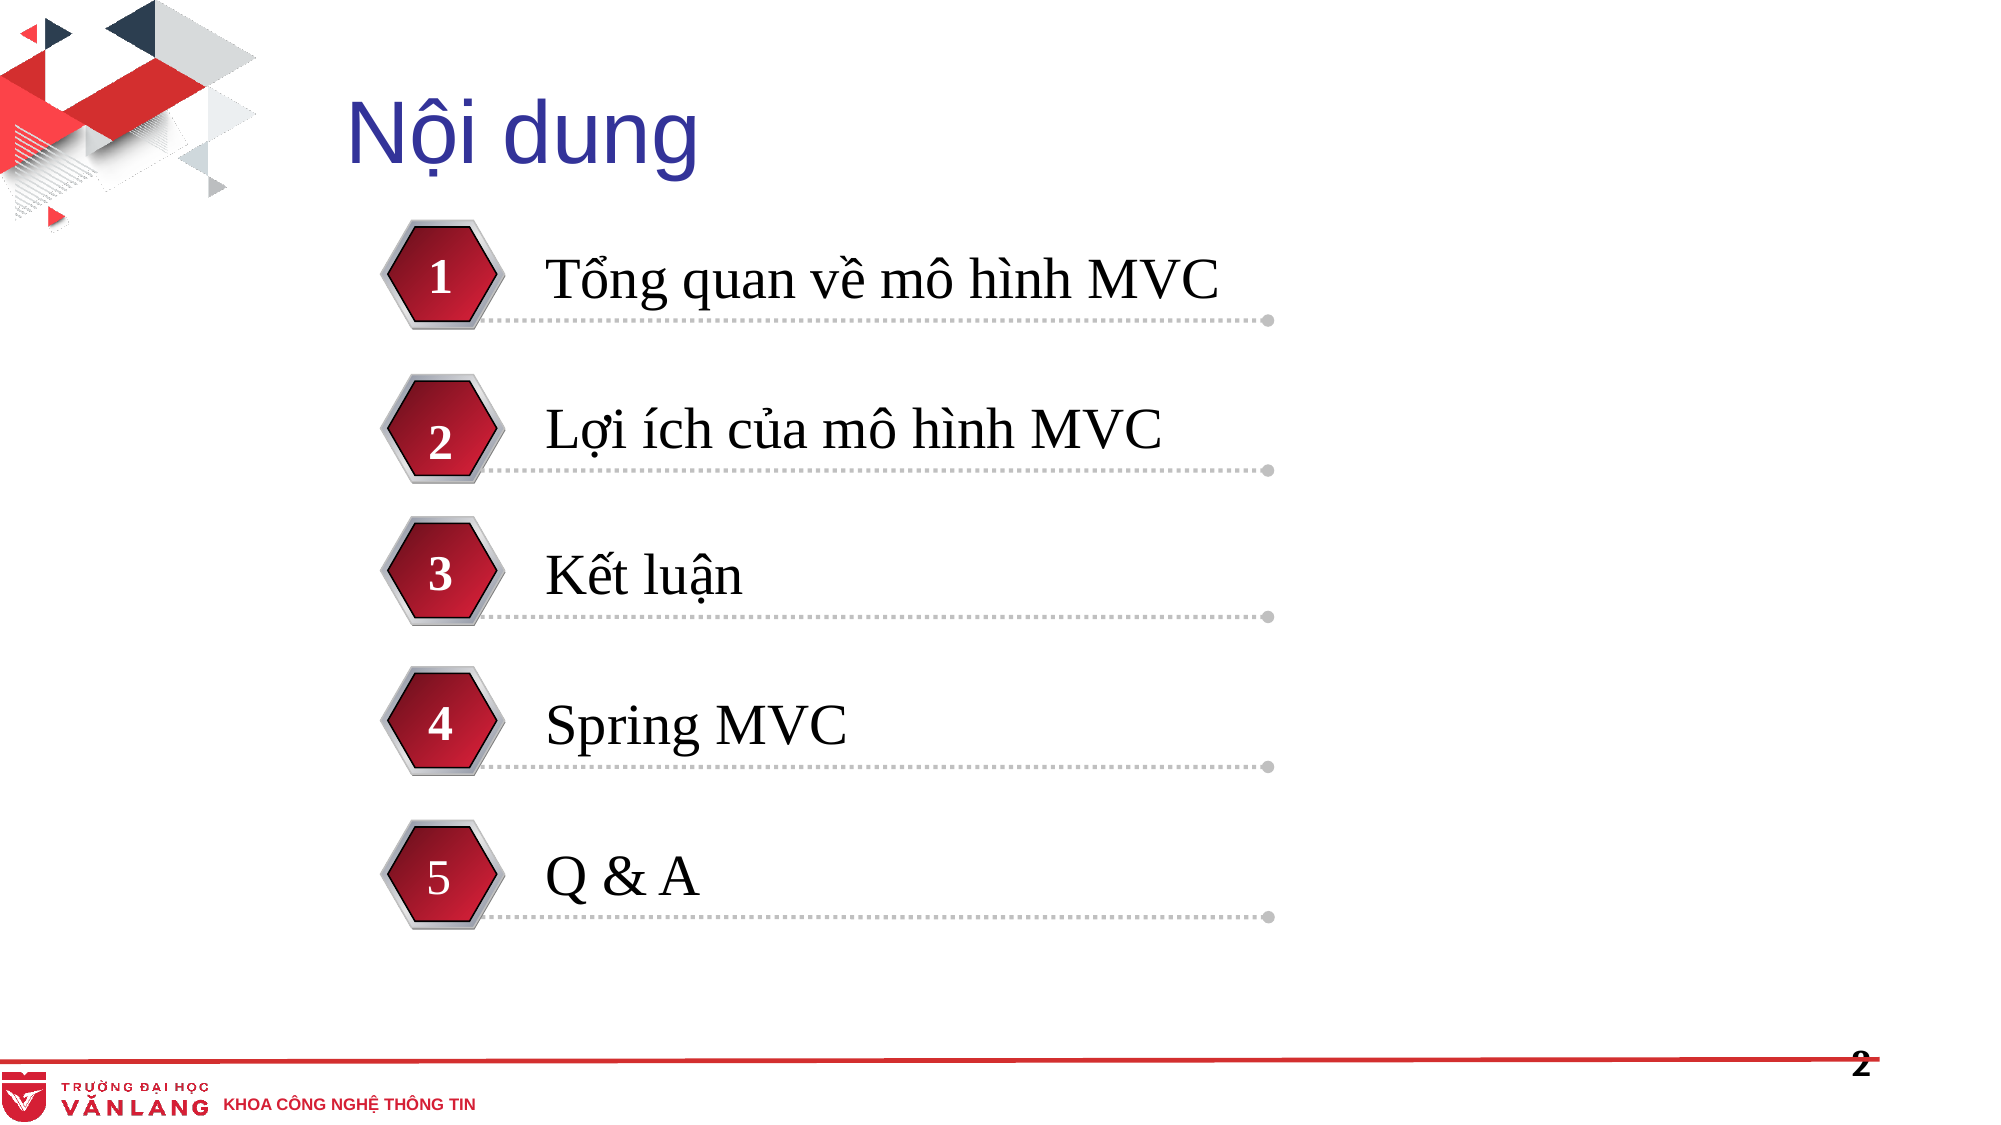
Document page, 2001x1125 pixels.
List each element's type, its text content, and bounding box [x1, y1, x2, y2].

text_box Nội dung [324, 28, 1268, 192]
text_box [380, 516, 1268, 626]
picture [0, 0, 256, 233]
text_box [380, 220, 1268, 330]
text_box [380, 820, 1269, 930]
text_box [380, 374, 1268, 484]
picture [2, 1072, 208, 1122]
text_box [380, 666, 1319, 776]
